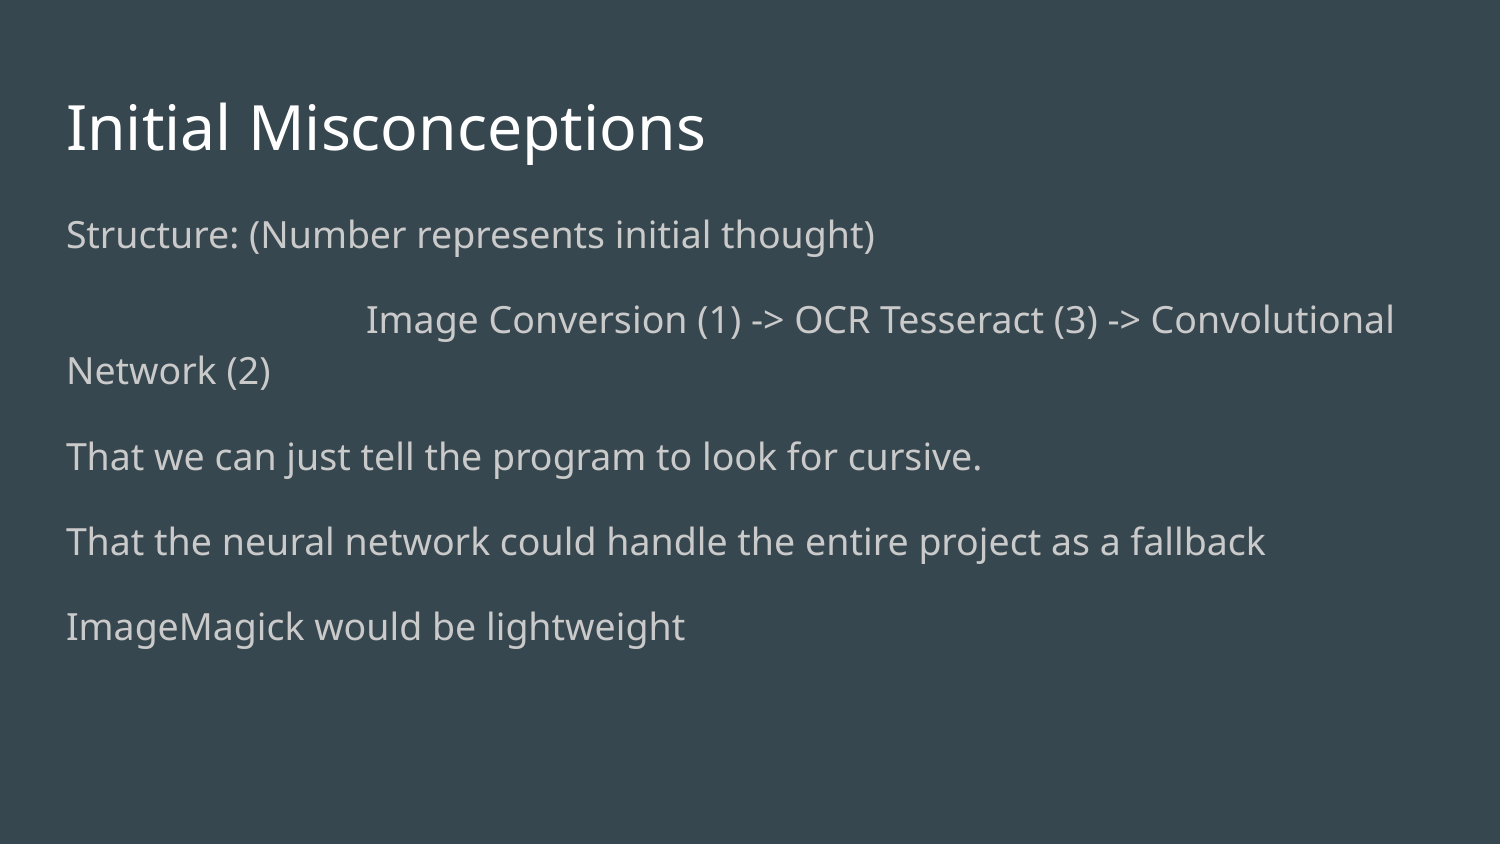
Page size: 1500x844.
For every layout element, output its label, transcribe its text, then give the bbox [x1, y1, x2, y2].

list Structure: (Number represents initial thought) Image Conversion (1) -> OCR Tesseract (3) -> Convolutional Network (2) That we can just tell the program to look for cursive. That the neural network could handle the entire project as a fallback ImageMagick would be lightweight [51, 189, 1449, 750]
title Initial Misconceptions [51, 72, 1449, 167]
